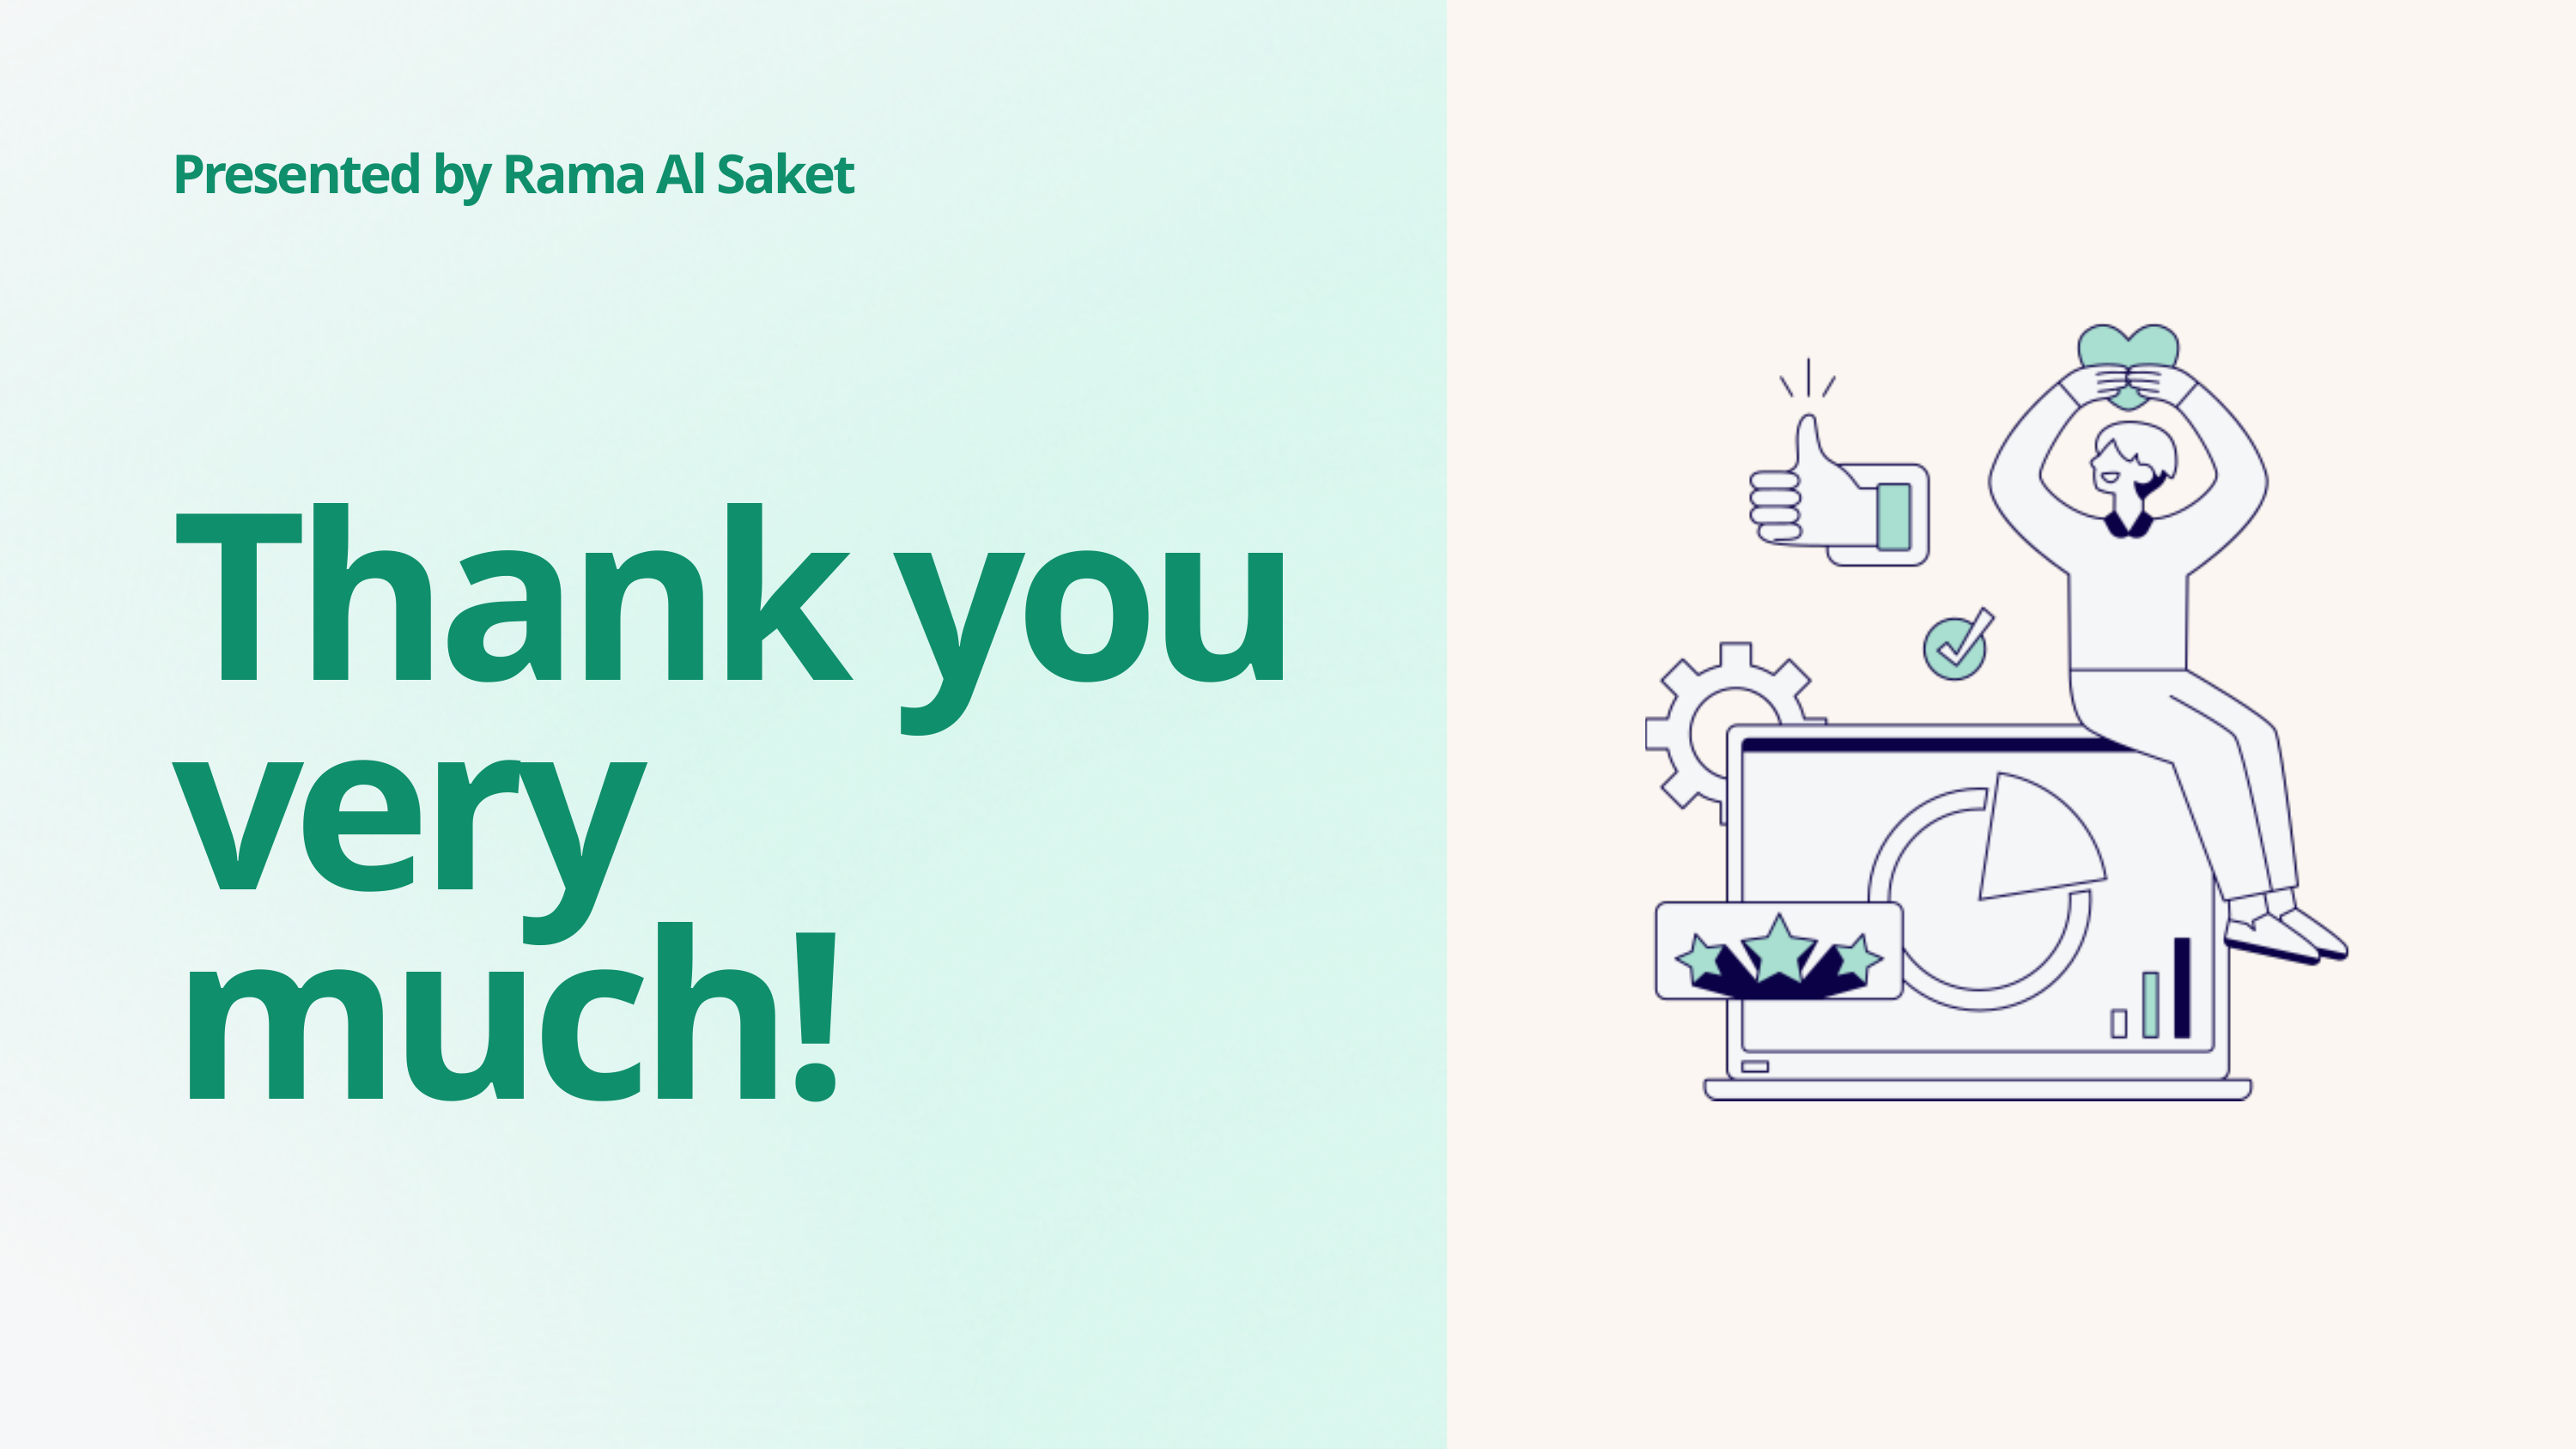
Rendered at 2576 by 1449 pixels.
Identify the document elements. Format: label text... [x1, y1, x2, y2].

text_box [0, 0, 1448, 1449]
text_box Presented by Rama Al Saket [172, 155, 1465, 204]
text_box [1645, 314, 2351, 1101]
text_box Thank you very much! [171, 518, 1319, 1146]
